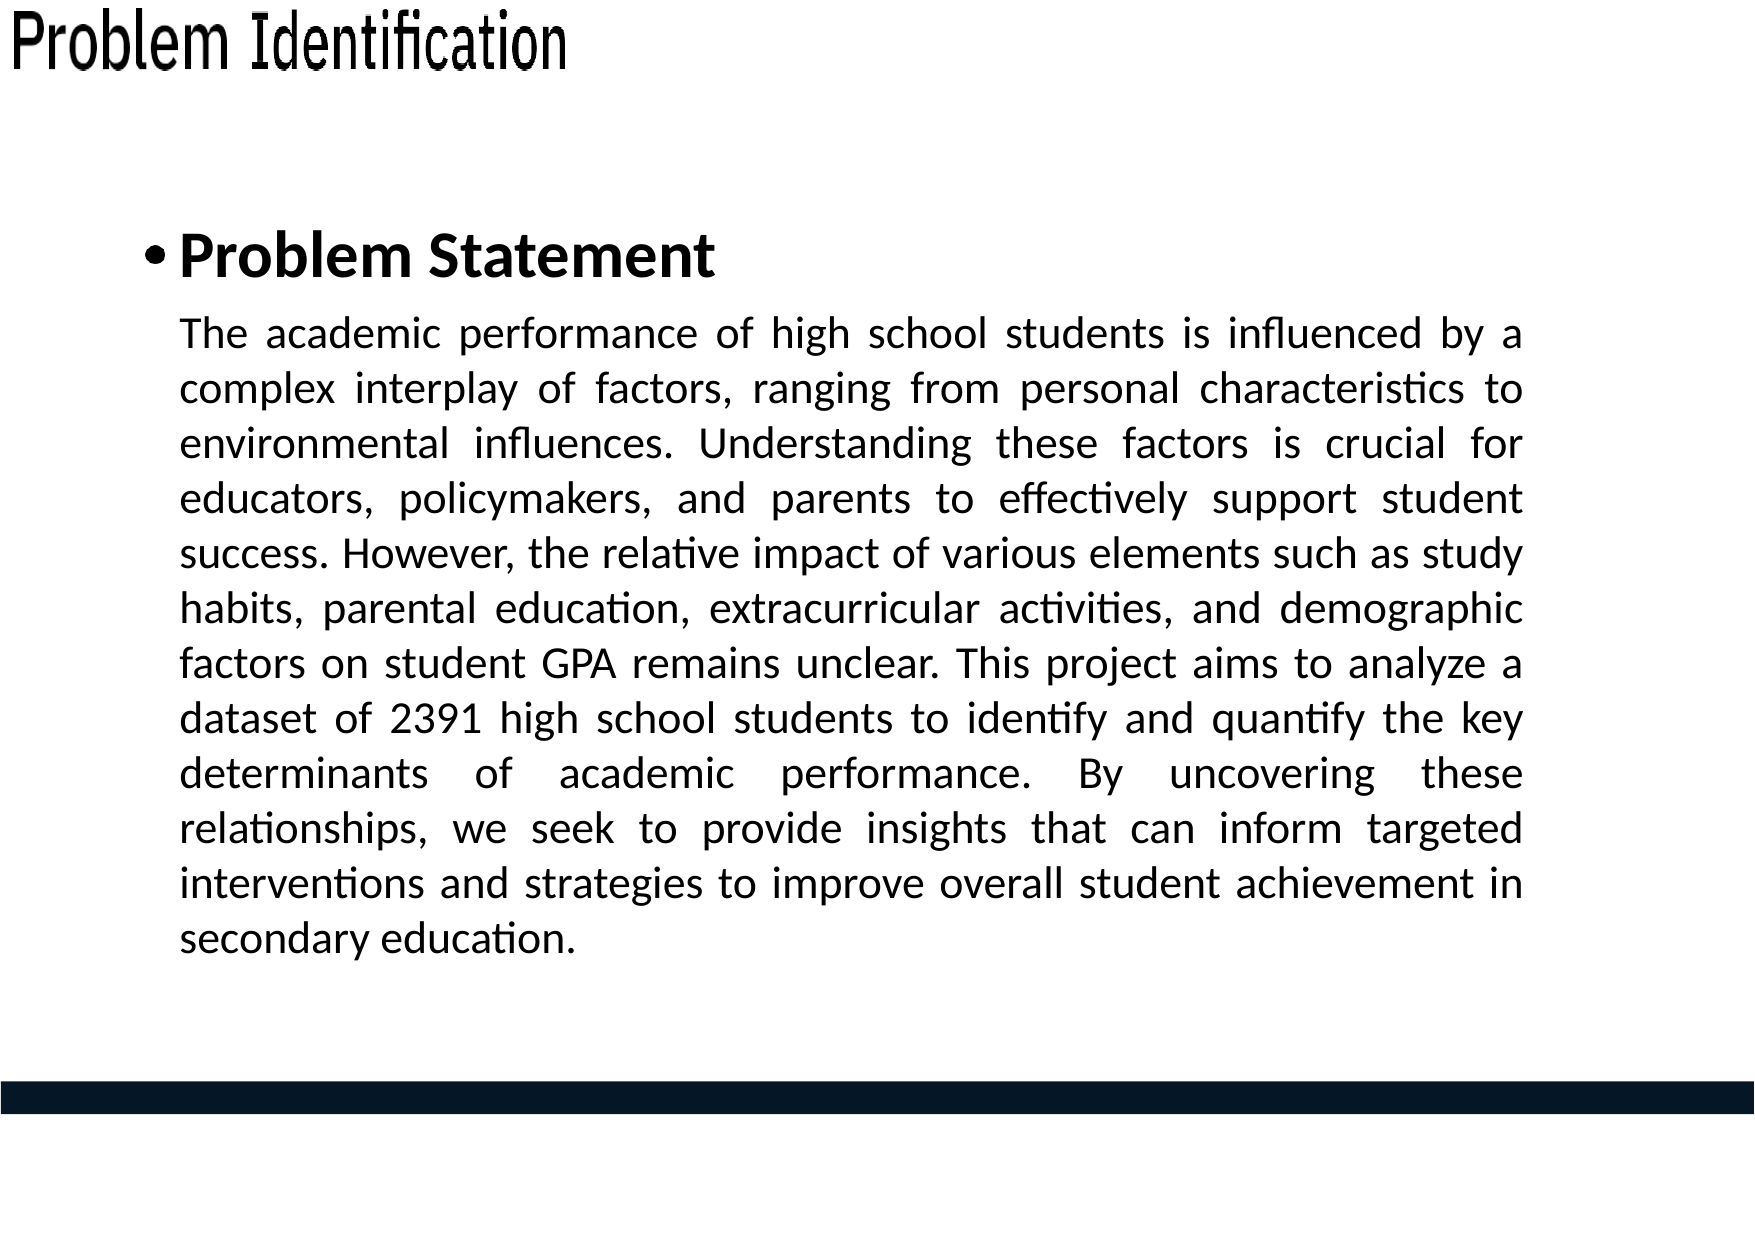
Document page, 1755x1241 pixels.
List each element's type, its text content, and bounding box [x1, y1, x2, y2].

picture [145, 244, 165, 265]
picture [251, 8, 565, 71]
text_box [164, 766, 1427, 1051]
text_box Problem Statement [164, 203, 1277, 299]
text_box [14, 7, 228, 71]
text_box The academic performance of high school students is influenced by a complex interplay of factors, ranging from personal characteristics to environmental influences. Understanding these factors is crucial for educators, policymakers, and parents to effectively support student success. However, the relative impact of various elements such as study habits, parental education, extracurricular activities, and demographic factors on student GPA remains unclear. This project aims to analyze a dataset of 2391 high school students to identify and quantify the key determinants of academic performance. By uncovering these relationships, we seek to provide insights that can inform targeted interventions and strategies to improve overall student achievement in secondary education. [164, 295, 1540, 970]
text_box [0, 1081, 1755, 1115]
